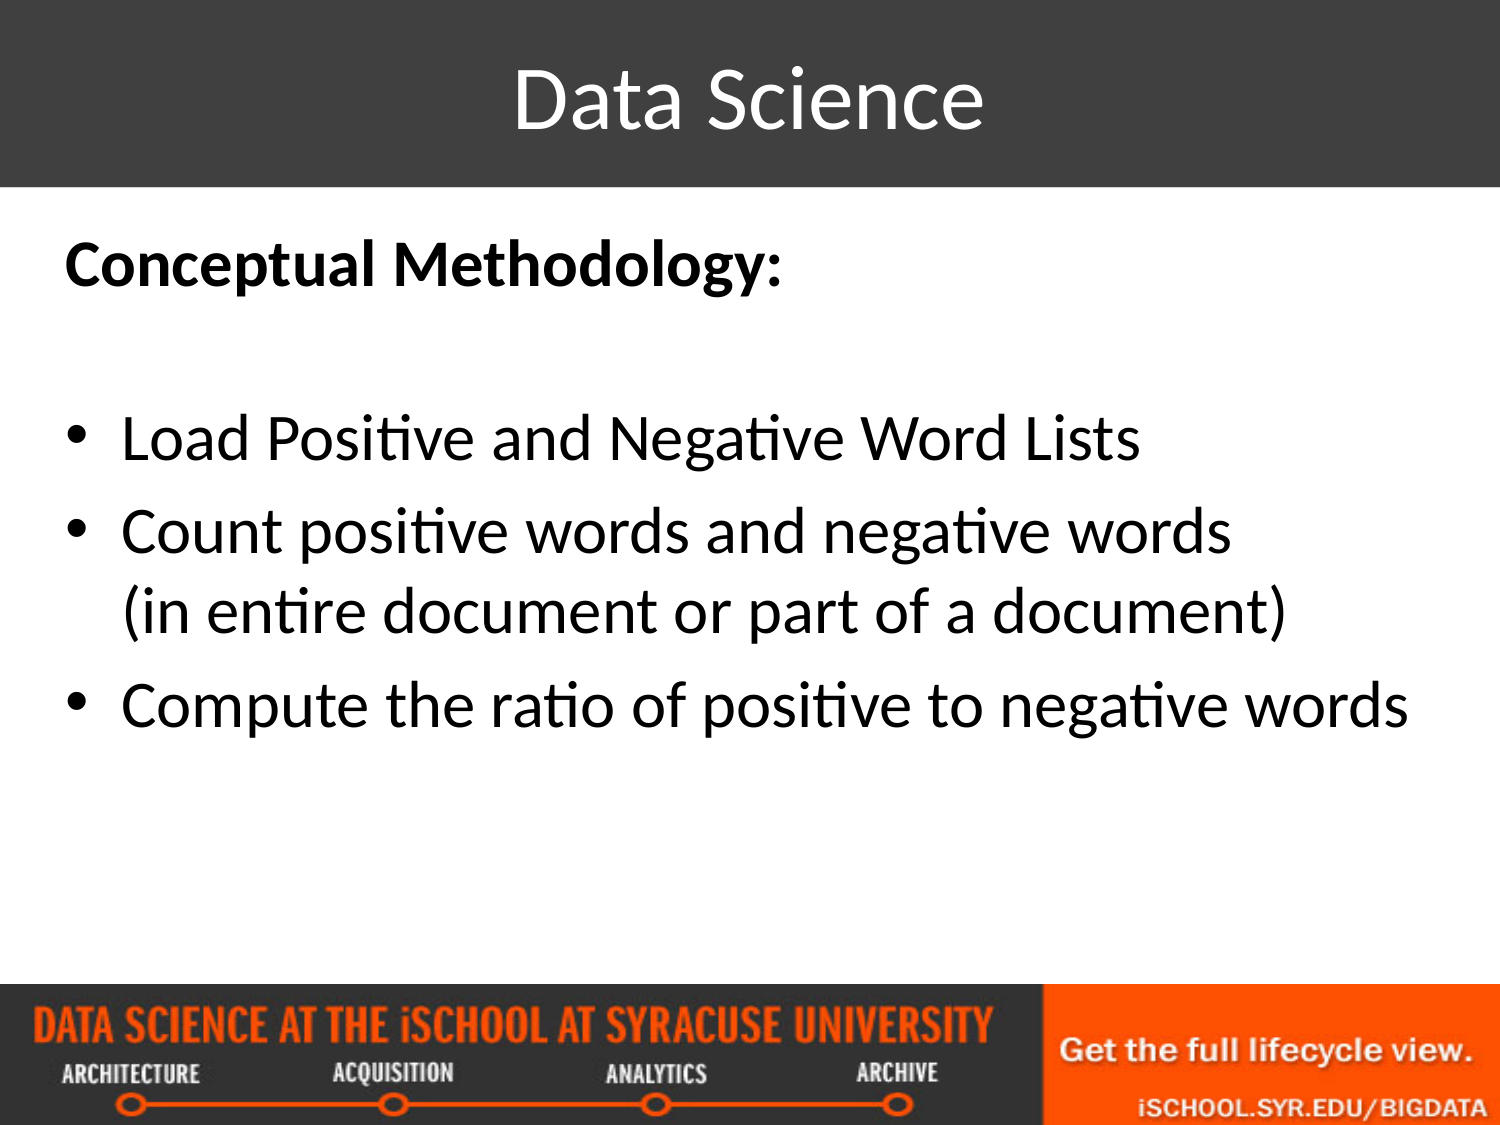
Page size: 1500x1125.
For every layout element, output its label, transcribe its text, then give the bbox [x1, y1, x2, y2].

picture [0, 984, 1500, 1125]
title Data Science [0, 0, 1500, 188]
list Conceptual Methodology: Load Positive and Negative Word Lists Count positive words and negative words (in entire document or part of a document) Compute the ratio of positive to negative words [50, 212, 1438, 955]
